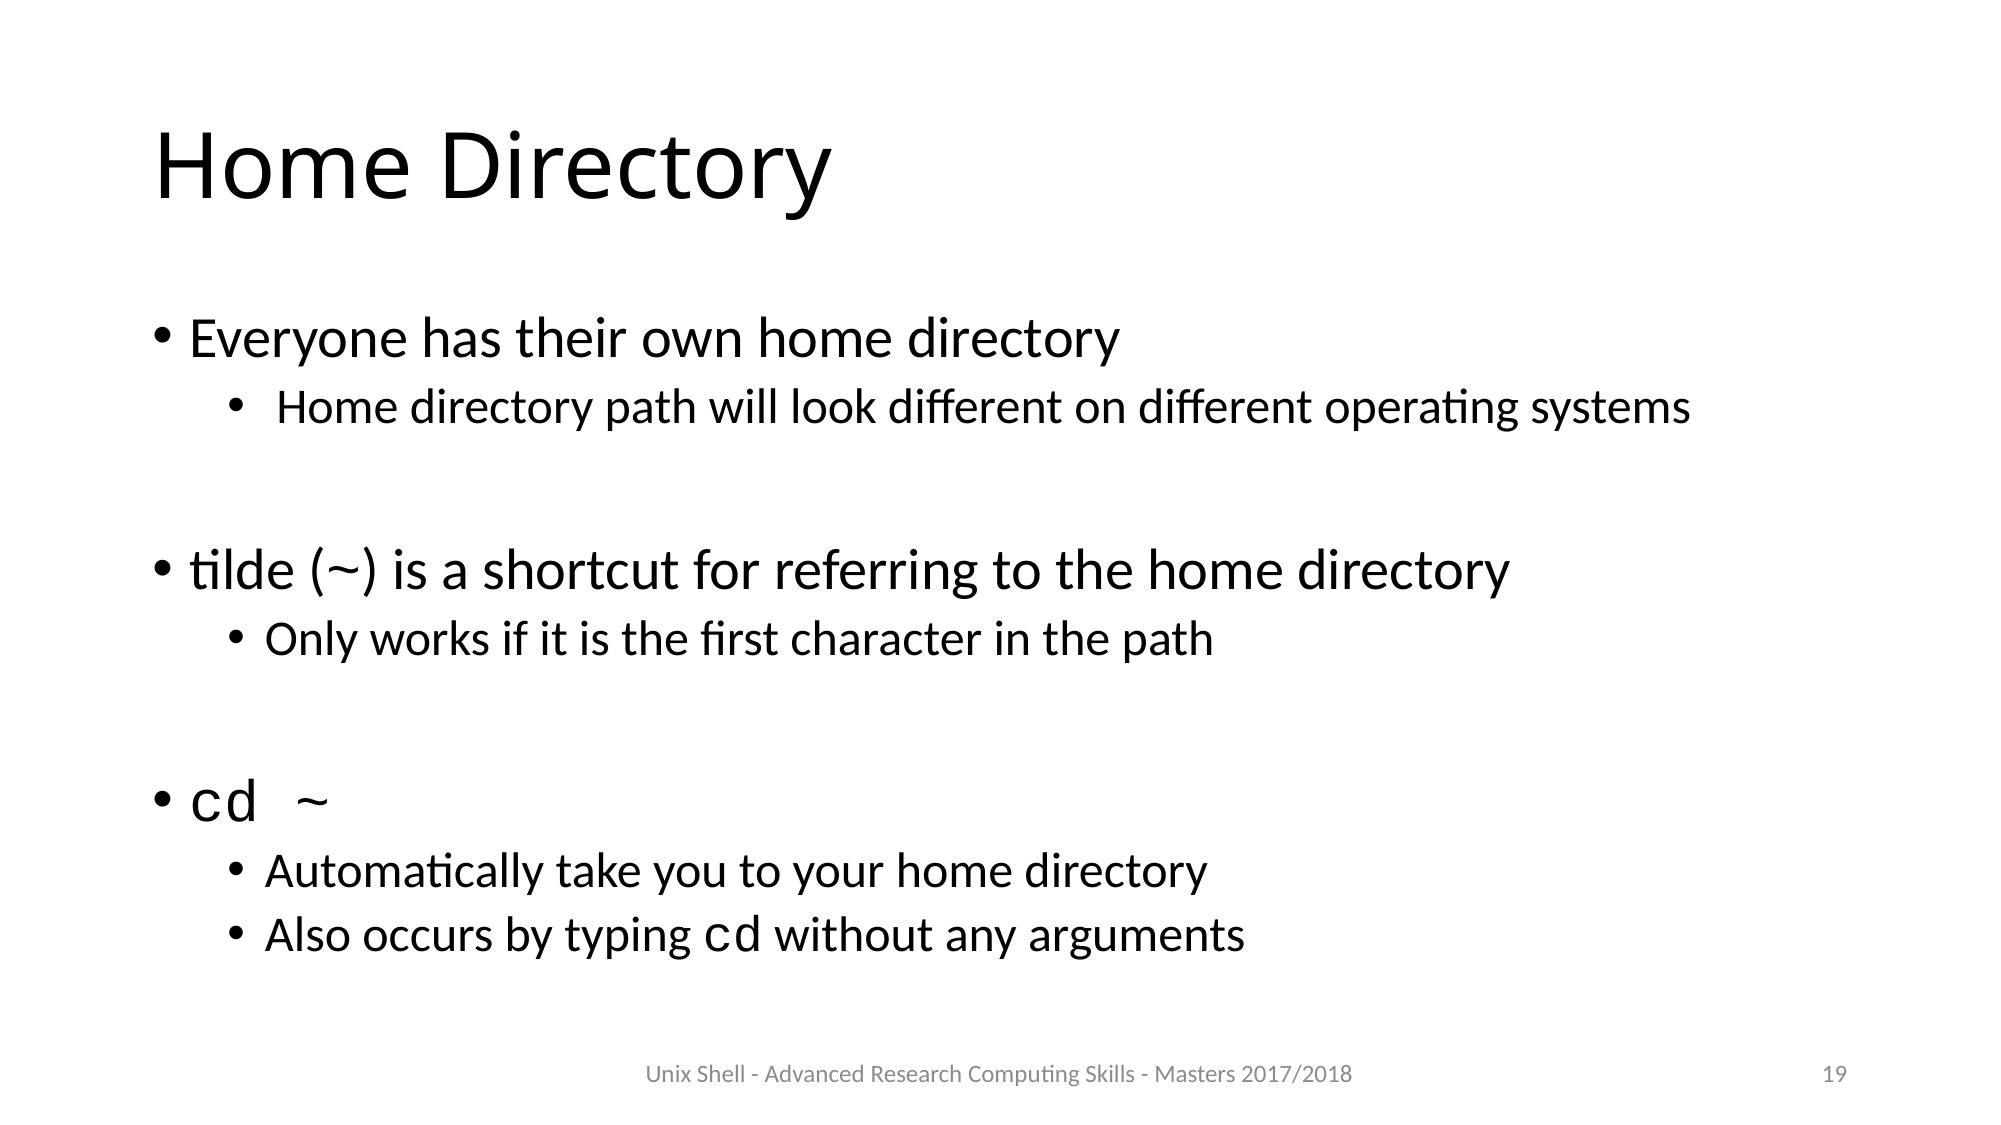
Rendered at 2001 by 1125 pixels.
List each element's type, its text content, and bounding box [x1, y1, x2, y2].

slide_number 19 [1412, 1042, 1863, 1103]
list Everyone has their own home directory Home directory path will look different on different operating systems tilde (~) is a shortcut for referring to the home directory Only works if it is the first character in the path cd ~ Automatically take you to your home directory Also occurs by typing cd without any arguments [137, 299, 1863, 1014]
footer Unix Shell - Advanced Research Computing Skills - Masters 2017/2018 [587, 1042, 1412, 1103]
title Home Directory [137, 59, 1863, 278]
